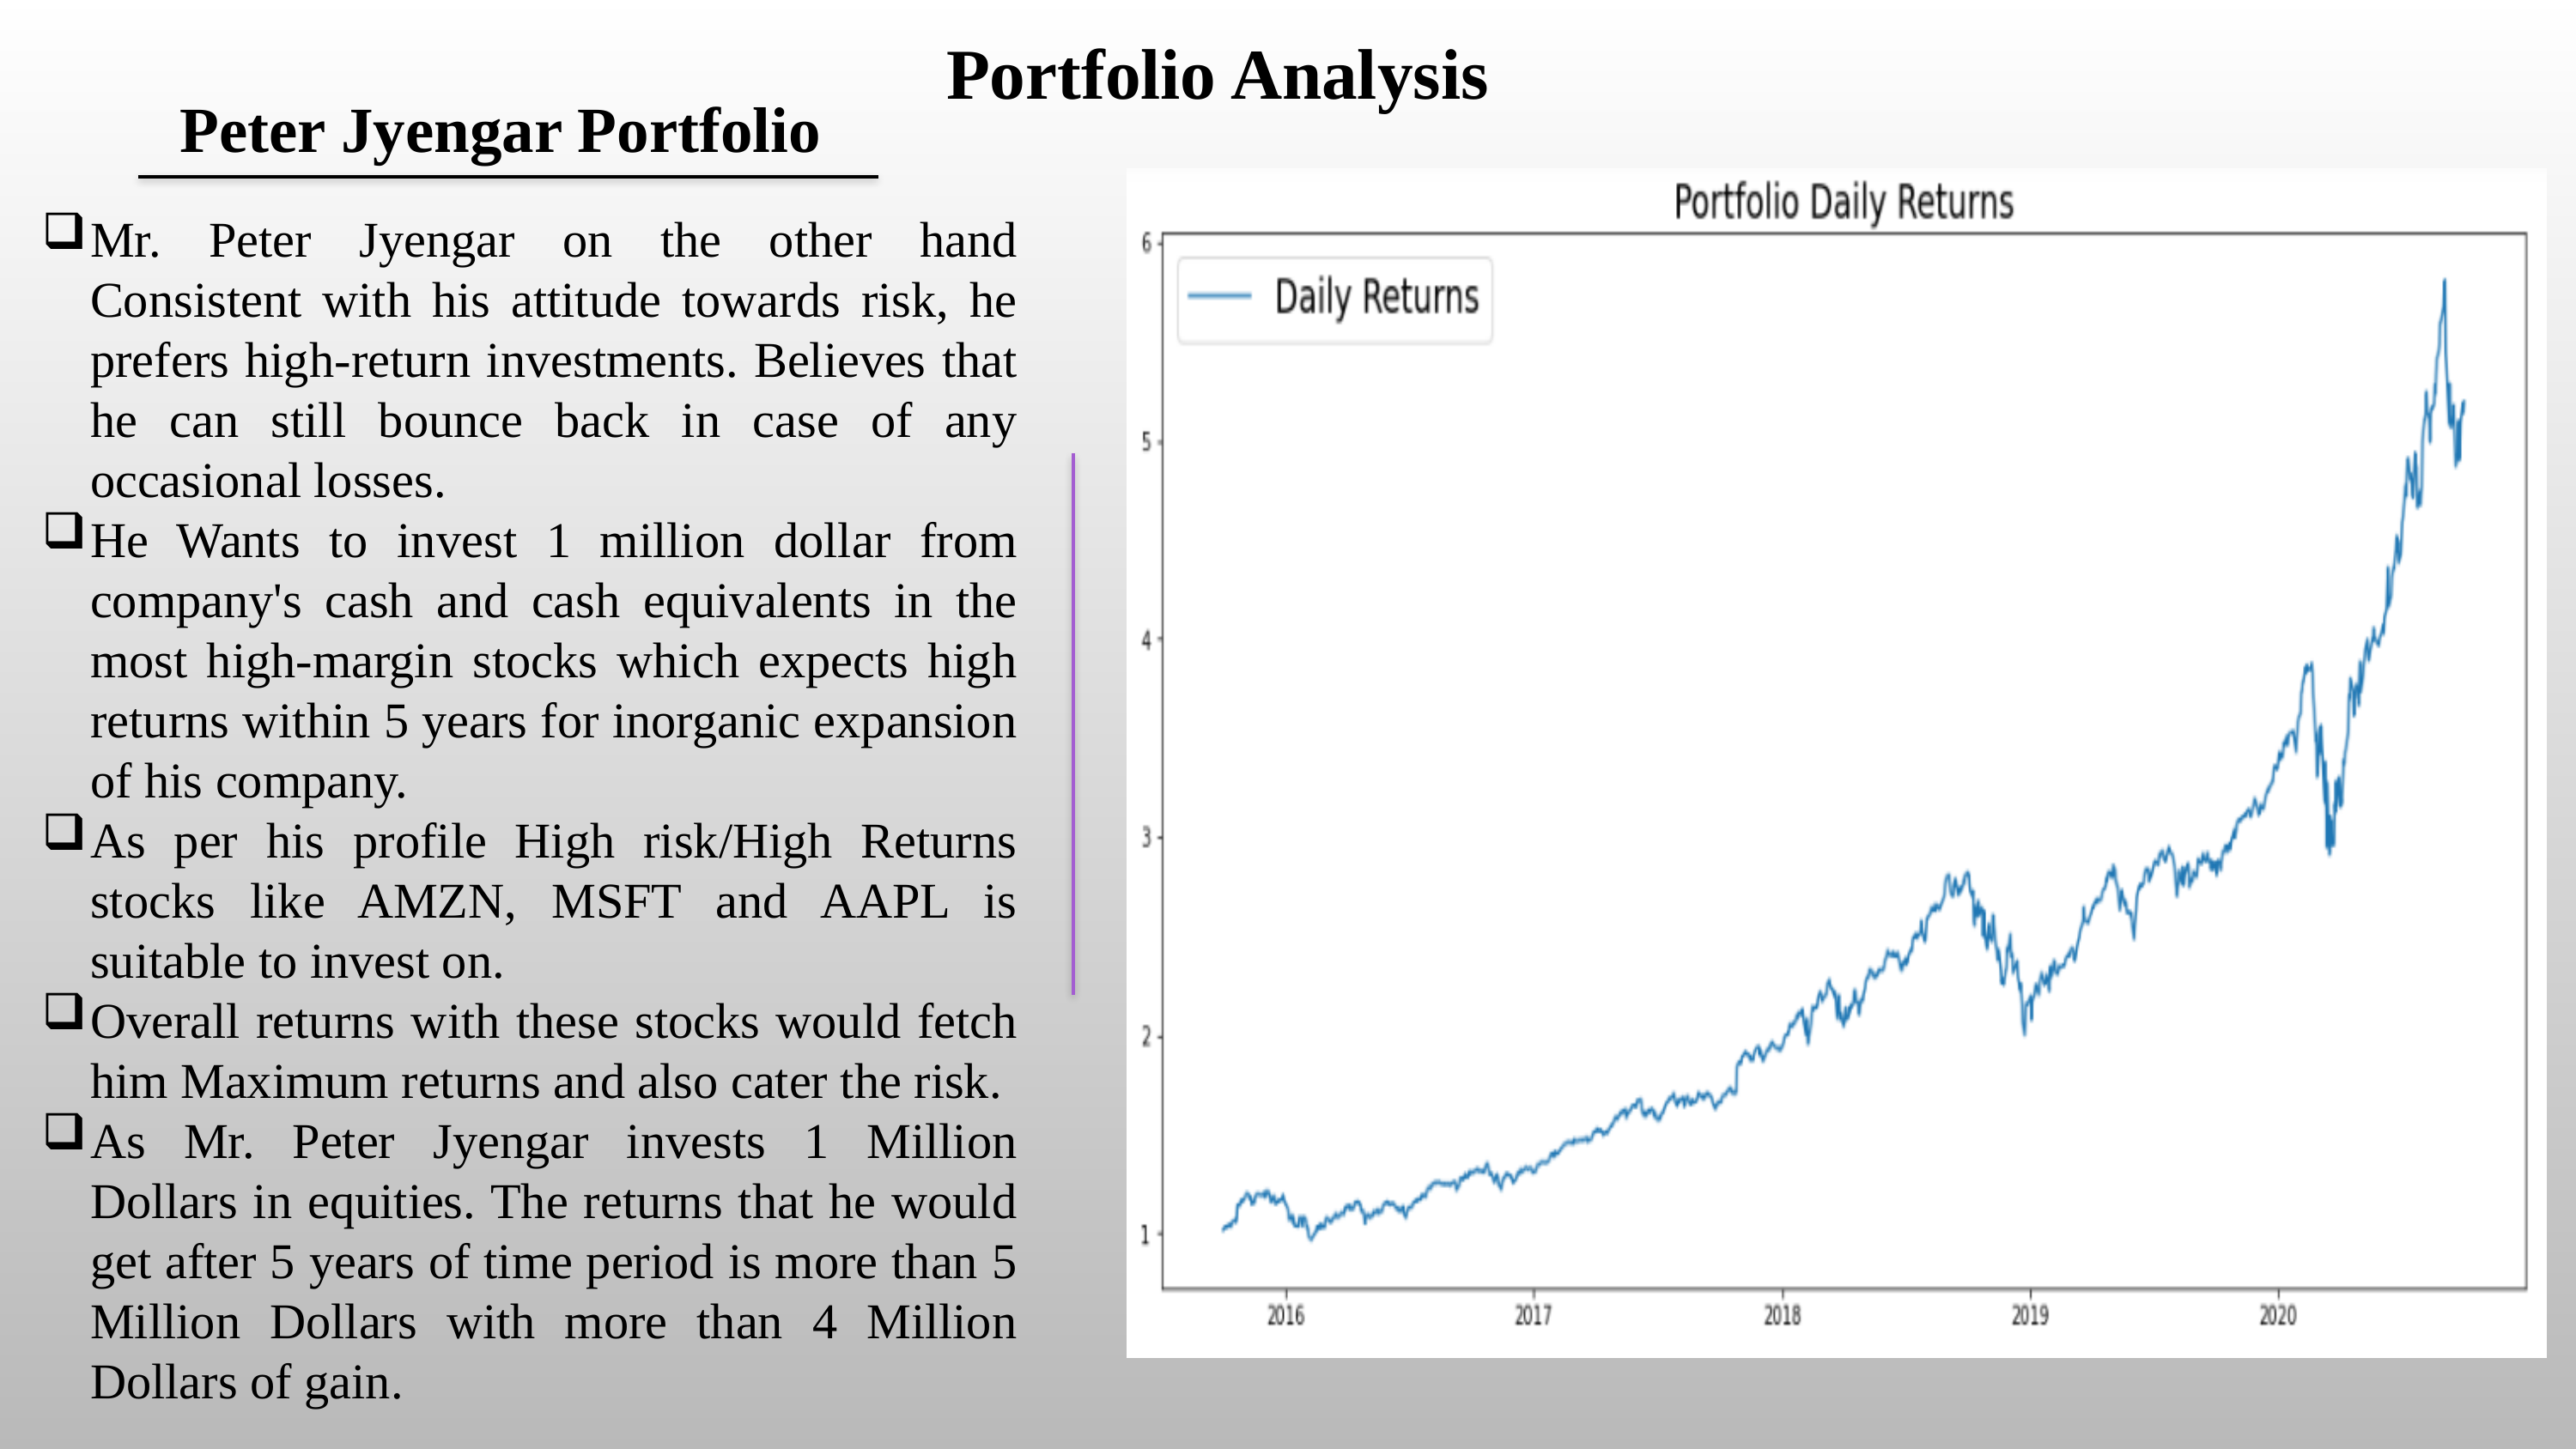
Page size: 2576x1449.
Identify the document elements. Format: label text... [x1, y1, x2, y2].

picture [1127, 168, 2547, 1358]
text_box Portfolio Analysis [933, 21, 1514, 120]
text_box Mr. Peter Jyengar on the other hand Consistent with his attitude towards risk, he prefers high-return investments. Believes that he can still bounce back in case of any occasional losses. He Wants to invest 1 million dollar from company's cash and cash equivalents in the most high-margin stocks which expects high returns within 5 years for inorganic expansion of his company. As per his profile High risk/High Returns stocks like AMZN, MSFT and AAPL is suitable to invest on. Overall returns with these stocks would fetch him Maximum returns and also cater the risk. As Mr. Peter Jyengar invests 1 Million Dollars in equities. The returns that he would get after 5 years of time period is more than 5 Million Dollars with more than 4 Million Dollars of gain. [29, 200, 1030, 1416]
text_box Peter Jyengar Portfolio [167, 82, 893, 173]
